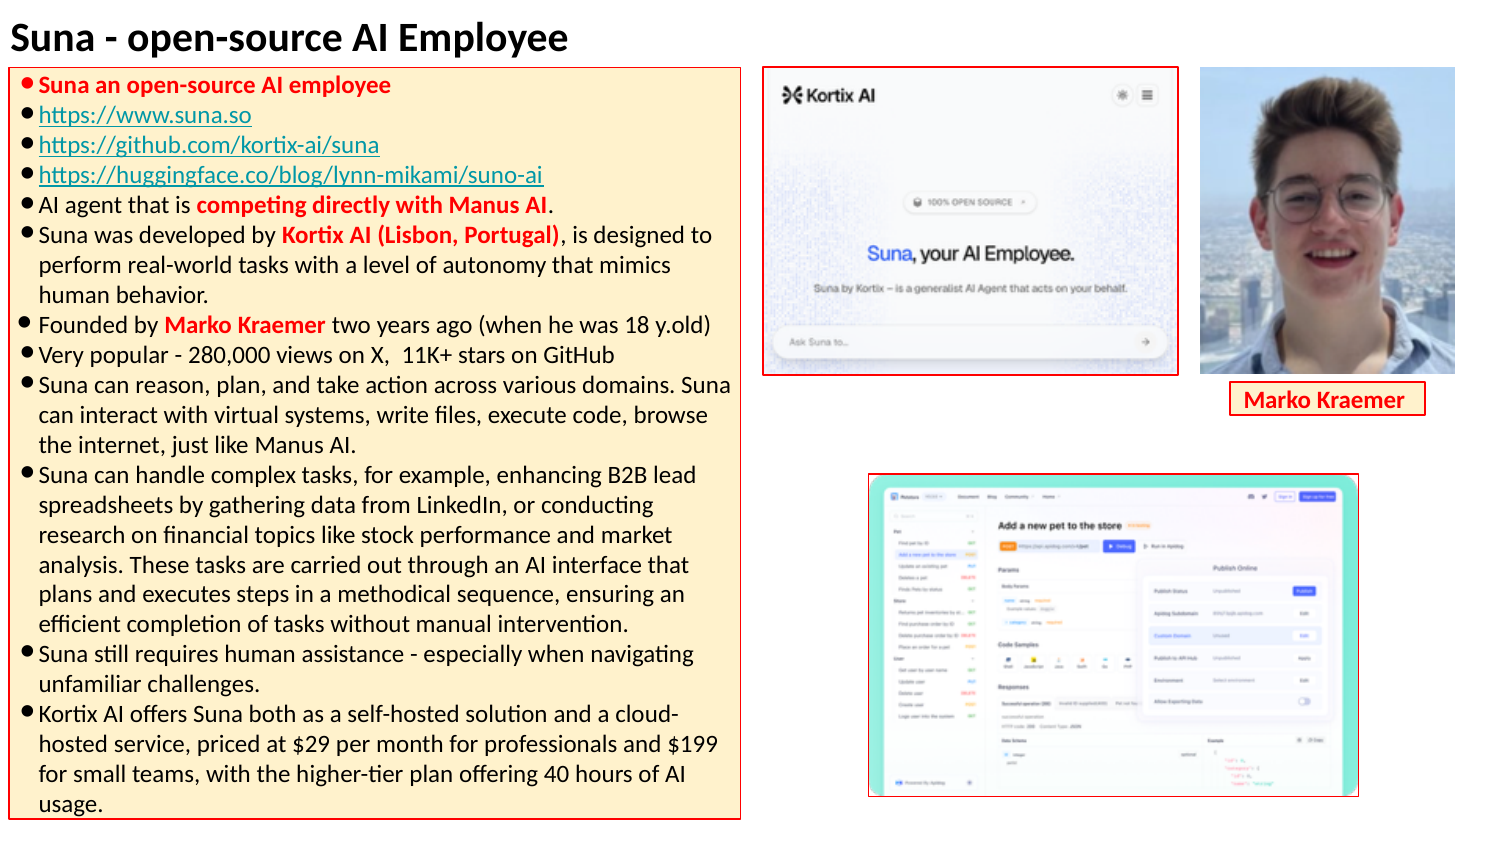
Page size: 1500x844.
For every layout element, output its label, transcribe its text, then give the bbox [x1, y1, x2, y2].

picture [763, 67, 1178, 375]
picture [1199, 67, 1455, 375]
text_box Marko Kraemer [1229, 384, 1425, 415]
picture [869, 474, 1358, 796]
text_box Suna an open-source AI employee https://www.suna.so https://github.com/kortix-ai/suna https://huggingface.co/blog/lynn-mikami/suno-ai AI agent that is competing directly with Manus AI. Suna was developed by Kortix AI (Lisbon, Portugal), is designed to perform real-world tasks with a level of autonomy that mimics human behavior. Founded by Marko Kraemer two years ago (when he was 18 y.old) Very popular - 280,000 views on X, 11K+ stars on GitHub Suna can reason, plan, and take action across various domains. Suna can interact with virtual systems, write files, execute code, browse the internet, just like Manus AI. Suna can handle complex tasks, for example, enhancing B2B lead spreadsheets by gathering data from LinkedIn, or conducting research on financial topics like stock performance and market analysis. These tasks are carried out through an AI interface that plans and executes steps in a methodical sequence, ensuring an efficient completion of tasks without manual intervention. Suna still requires human assistance - especially when navigating unfamiliar challenges. Kortix AI offers Suna both as a self-hosted solution and a cloud-hosted service, priced at $29 per month for professionals and $199 for small teams, with the higher-tier plan offering 40 hours of AI usage. [9, 67, 741, 819]
text_box Suna - open-source AI Employee [9, 8, 587, 62]
